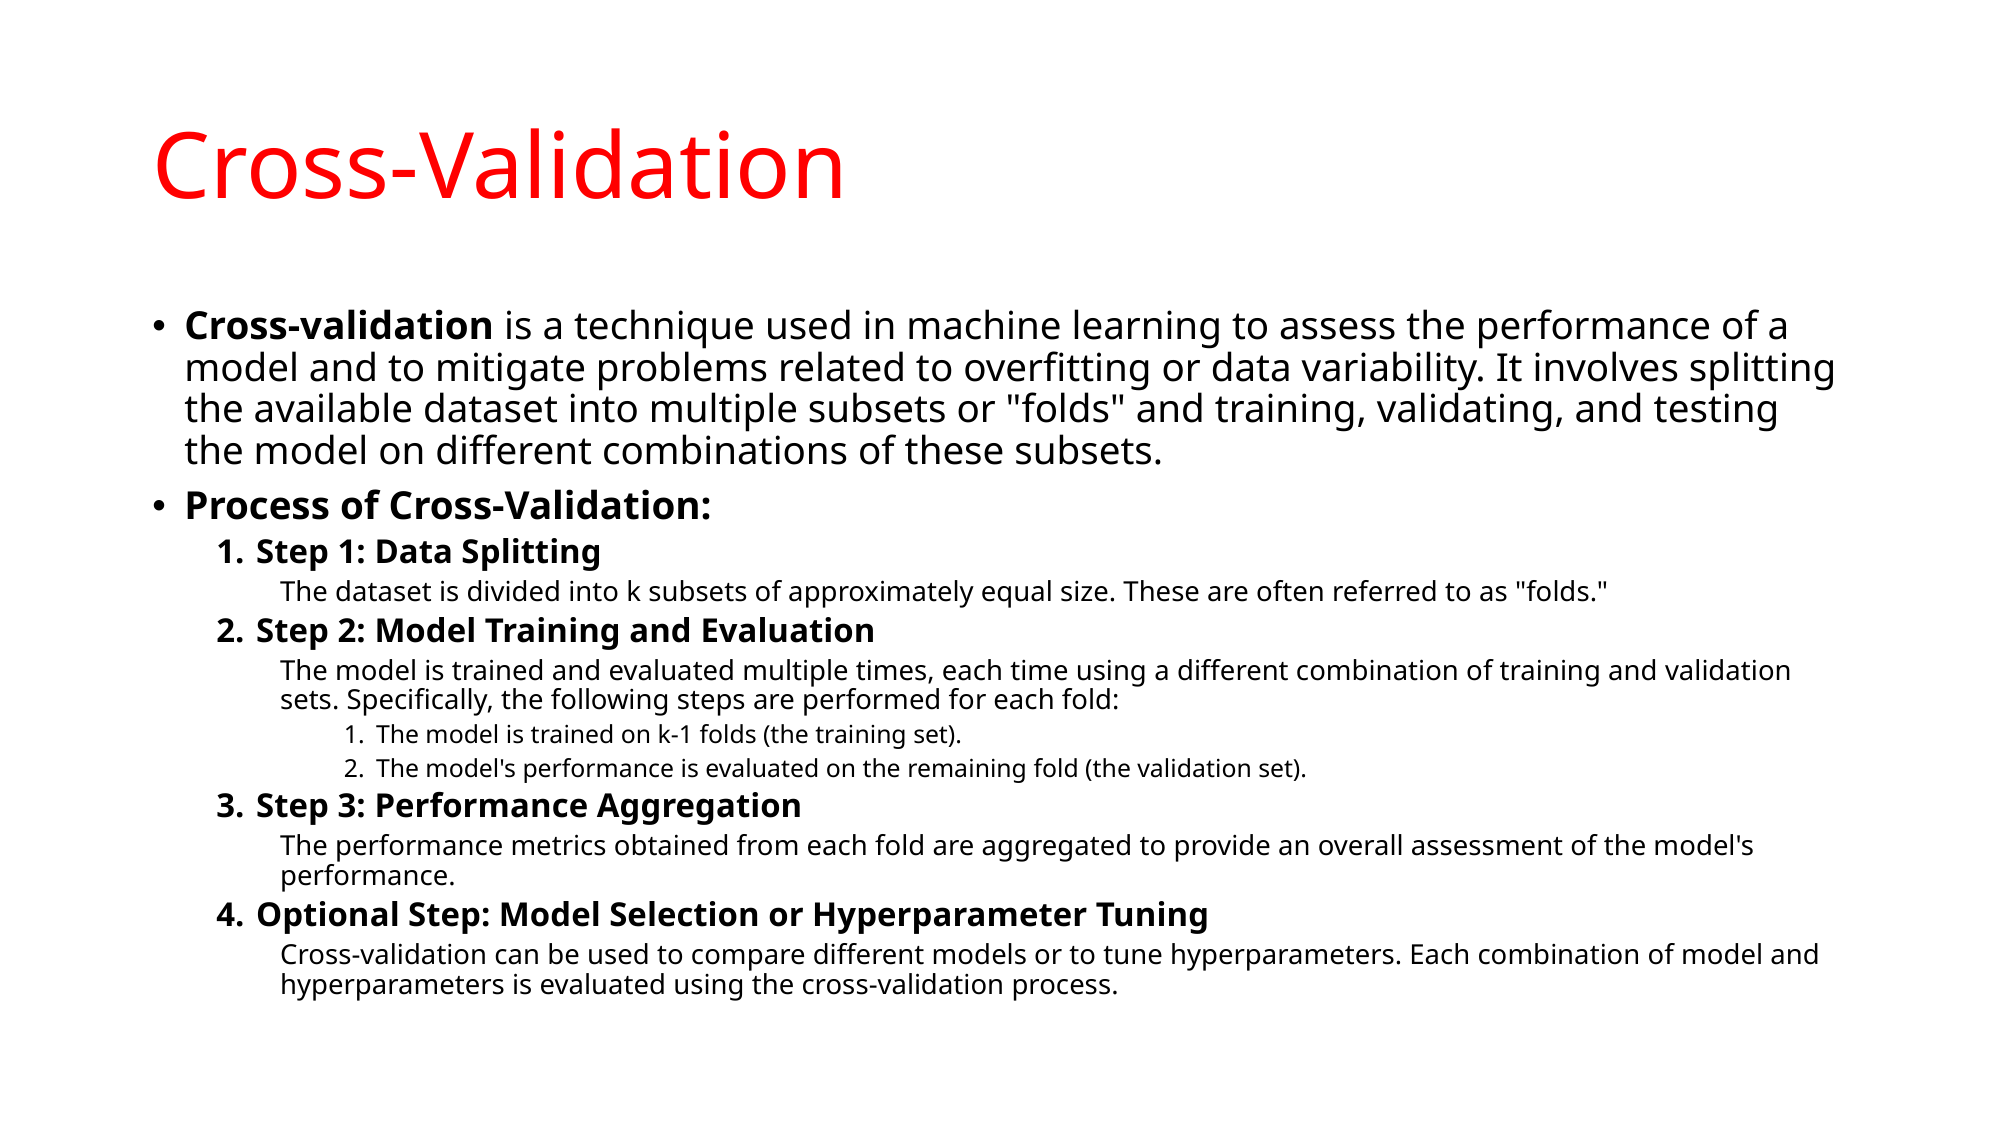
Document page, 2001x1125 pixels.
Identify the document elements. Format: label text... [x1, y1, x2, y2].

list Cross-validation is a technique used in machine learning to assess the performance of a model and to mitigate problems related to overfitting or data variability. It involves splitting the available dataset into multiple subsets or "folds" and training, validating, and testing the model on different combinations of these subsets. Process of Cross-Validation: Step 1: Data Splitting The dataset is divided into k subsets of approximately equal size. These are often referred to as "folds." Step 2: Model Training and Evaluation The model is trained and evaluated multiple times, each time using a different combination of training and validation sets. Specifically, the following steps are performed for each fold: The model is trained on k-1 folds (the training set). The model's performance is evaluated on the remaining fold (the validation set). Step 3: Performance Aggregation The performance metrics obtained from each fold are aggregated to provide an overall assessment of the model's performance. Optional Step: Model Selection or Hyperparameter Tuning Cross-validation can be used to compare different models or to tune hyperparameters. Each combination of model and hyperparameters is evaluated using the cross-validation process. [137, 299, 1863, 1014]
title Cross-Validation [137, 59, 1863, 278]
